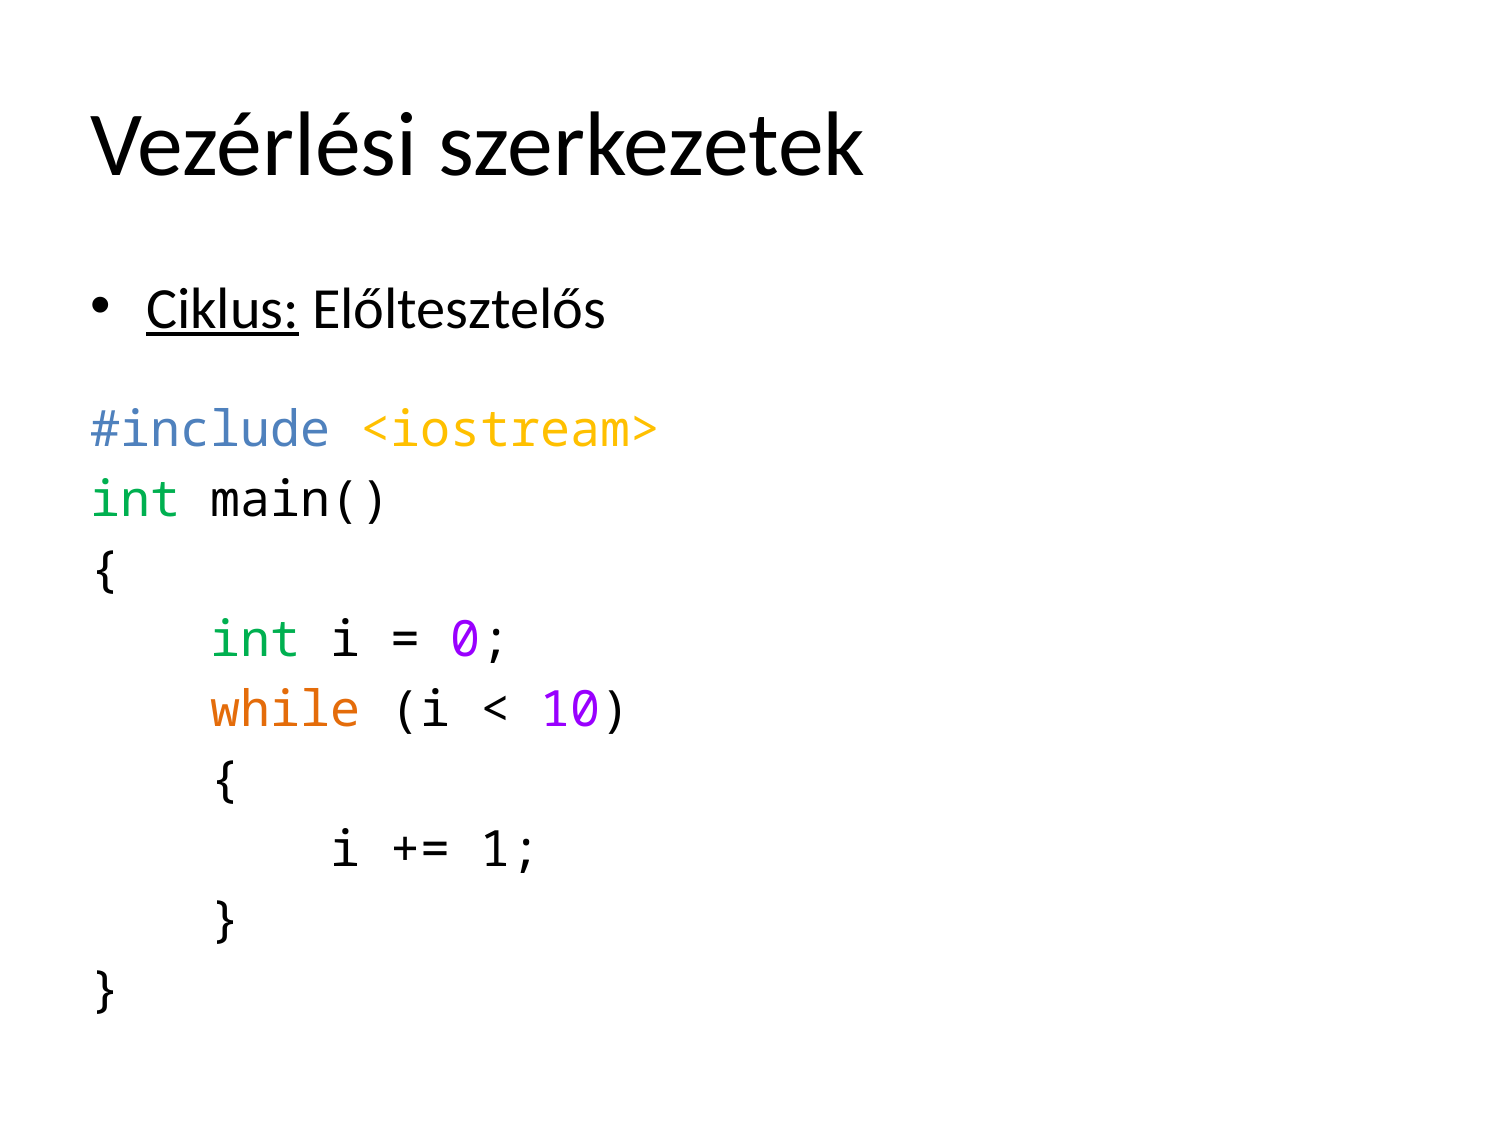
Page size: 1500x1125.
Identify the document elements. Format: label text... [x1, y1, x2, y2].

list Ciklus: Előltesztelős #include <iostream> int main() { int i = 0; while (i < 10) { i += 1; } } [74, 262, 1426, 1006]
title Vezérlési szerkezetek [74, 44, 1426, 233]
